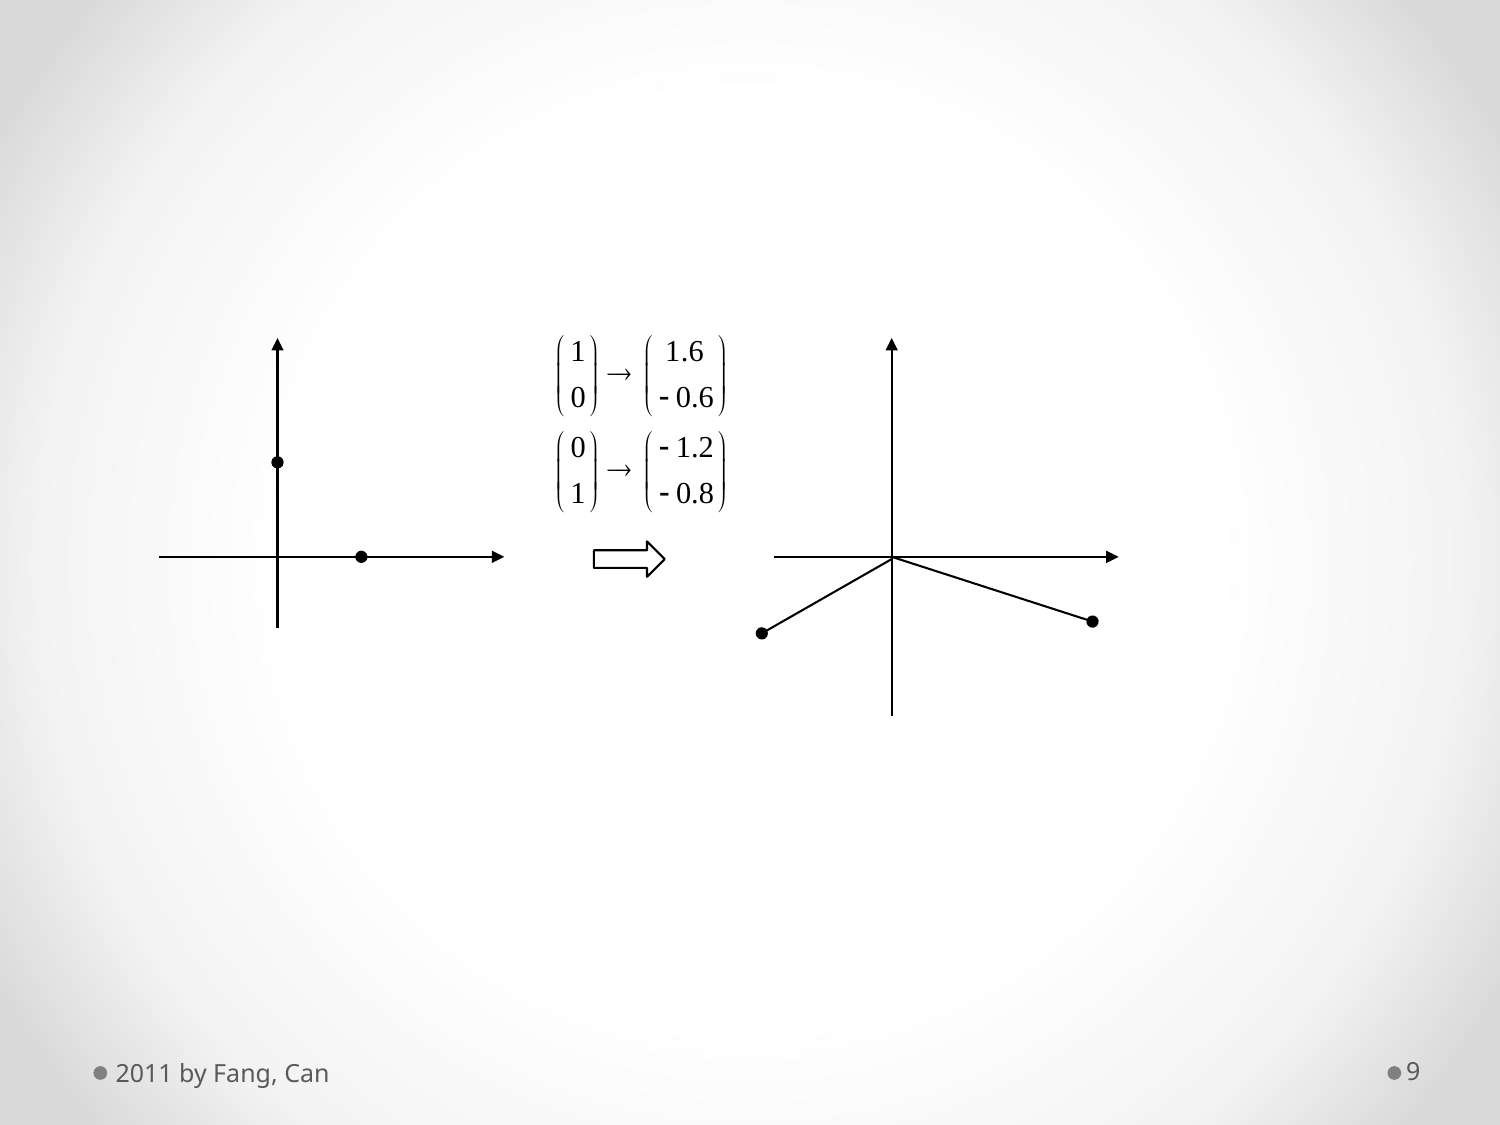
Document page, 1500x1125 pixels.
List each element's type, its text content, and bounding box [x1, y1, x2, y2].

slide_number 9 [1401, 1042, 1494, 1103]
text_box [551, 329, 735, 519]
picture [0, 0, 1500, 1125]
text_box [891, 556, 1093, 622]
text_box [761, 558, 892, 634]
footer 2011 by Fang, Can [108, 1042, 576, 1103]
text_box [591, 539, 668, 579]
